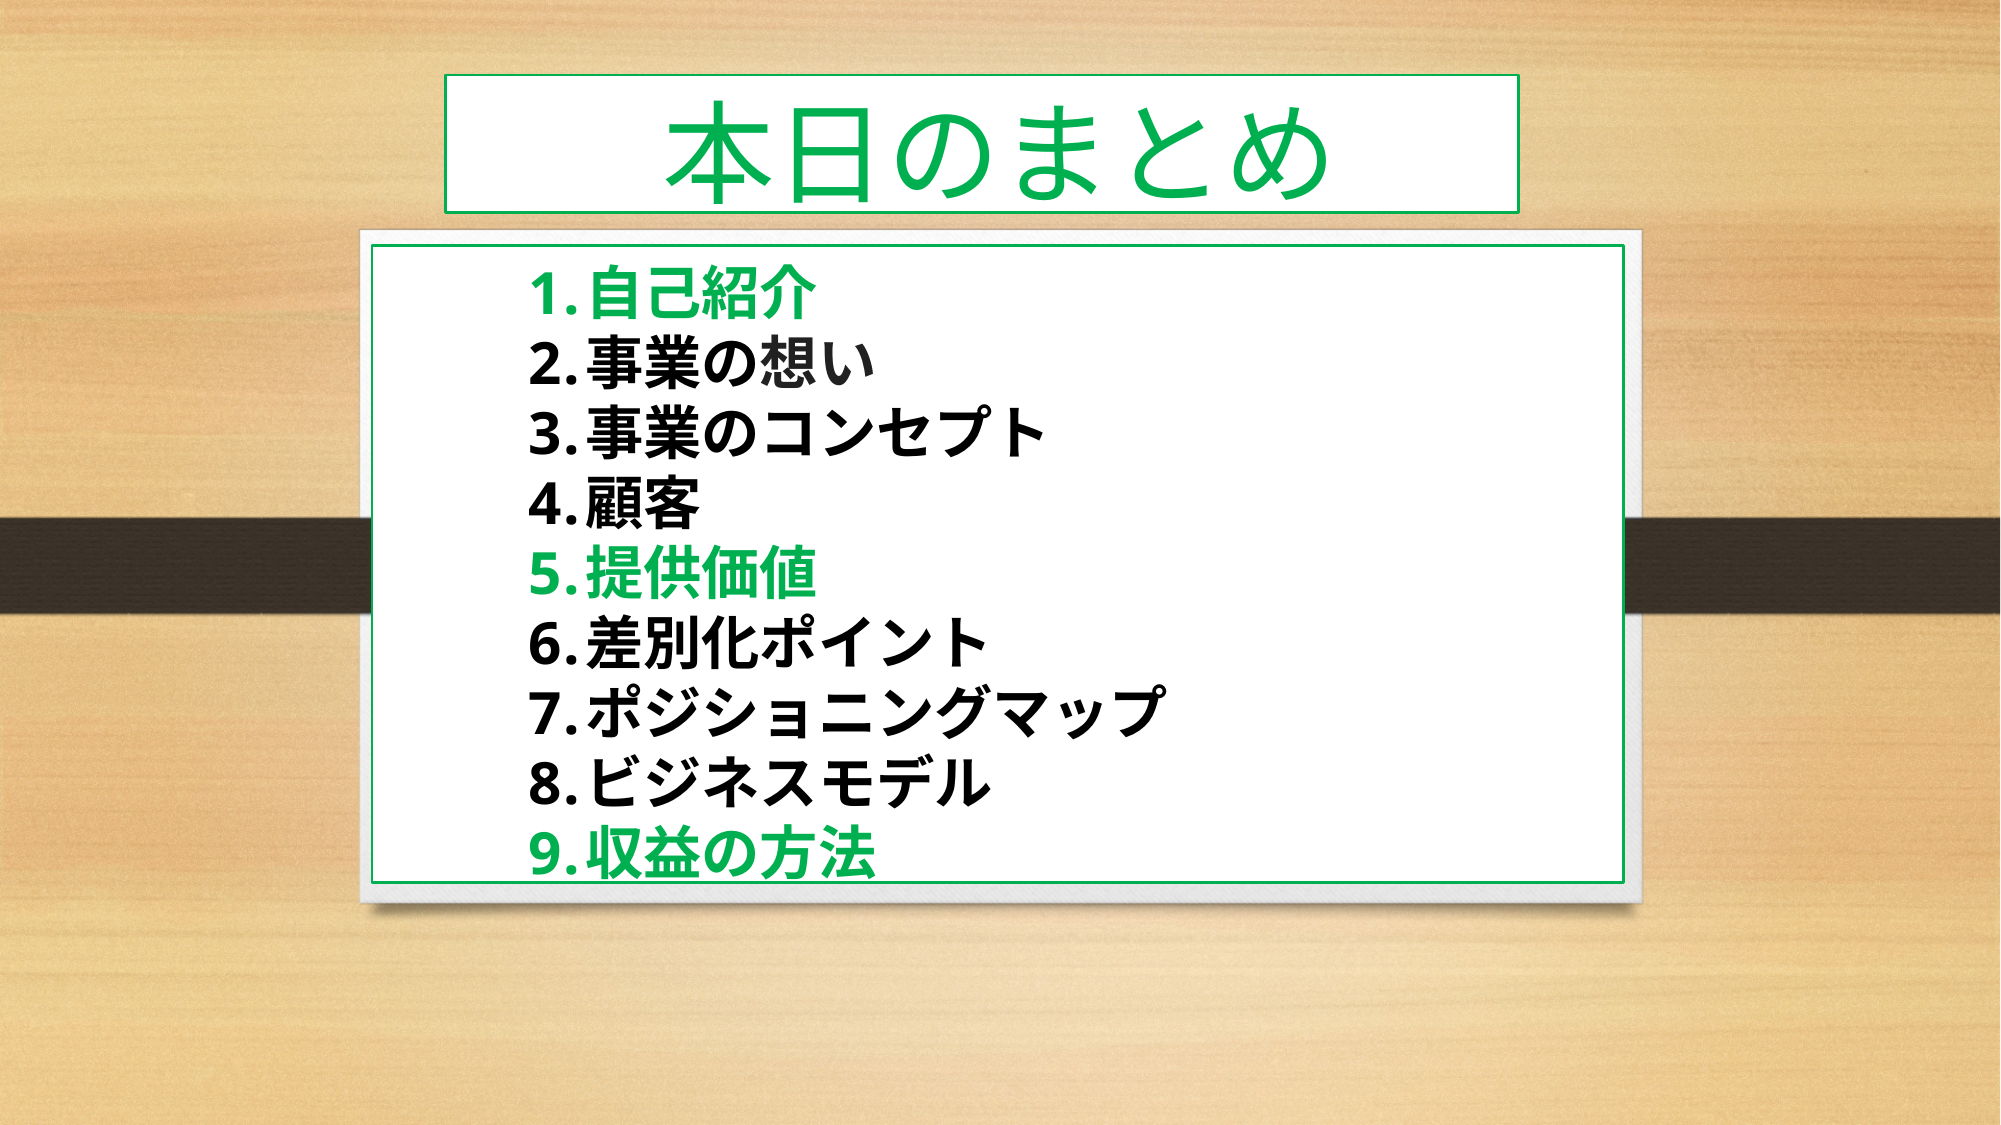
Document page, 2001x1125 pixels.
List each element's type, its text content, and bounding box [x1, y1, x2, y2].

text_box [371, 244, 1624, 900]
title 本日のまとめ [647, 75, 1378, 213]
text_box [444, 74, 1520, 214]
picture [0, 0, 2001, 1125]
